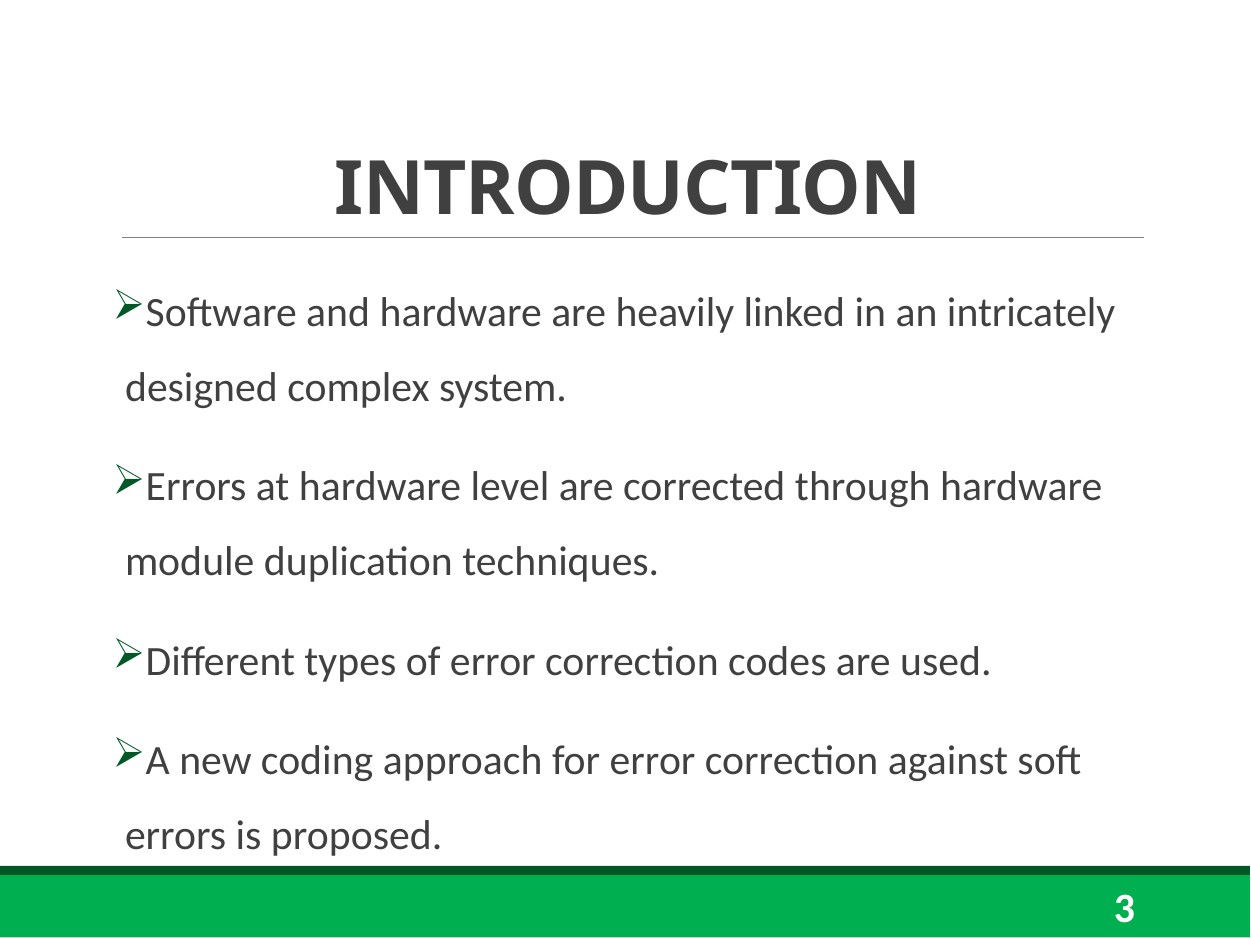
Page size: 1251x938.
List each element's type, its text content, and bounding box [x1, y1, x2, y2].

list Software and hardware are heavily linked in an intricately designed complex system. Errors at hardware level are corrected through hardware module duplication techniques. Different types of error correction codes are used. A new coding approach for error correction against soft errors is proposed. [112, 252, 1144, 803]
title INTRODUCTION [112, 39, 1144, 238]
slide_number 3 [1015, 626, 1150, 938]
